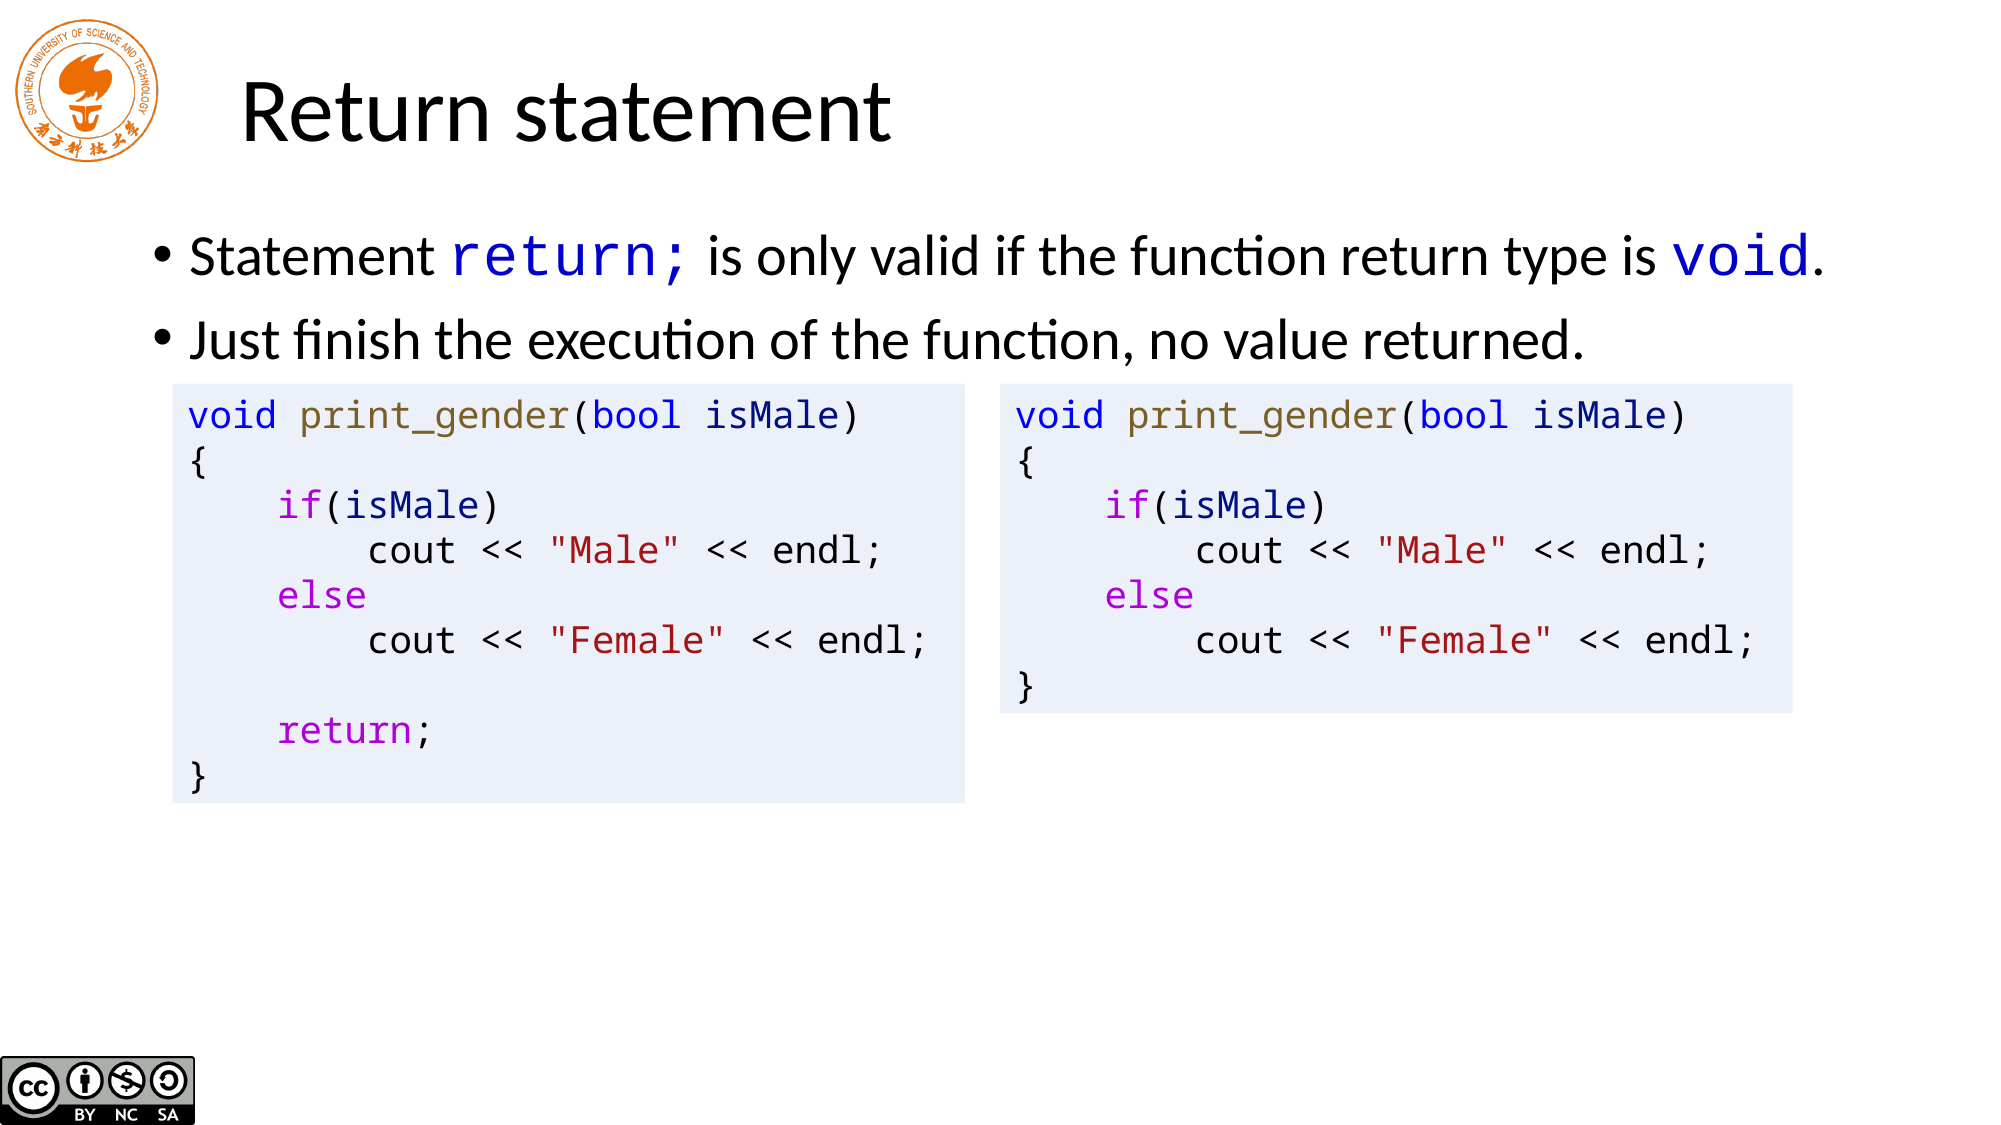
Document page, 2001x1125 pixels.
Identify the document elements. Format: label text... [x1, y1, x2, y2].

text_box void print_gender(bool isMale) { if(isMale) cout << "Male" << endl; else cout << "Female" << endl; return; } [172, 383, 965, 804]
picture [0, 1056, 195, 1125]
text_box void print_gender(bool isMale) { if(isMale) cout << "Male" << endl; else cout << "Female" << endl; } [999, 383, 1793, 714]
title Return statement [225, 43, 1951, 181]
picture [10, 0, 170, 166]
list Statement return; is only valid if the function return type is void. Just finish the execution of the function, no value returned. [137, 217, 1951, 384]
